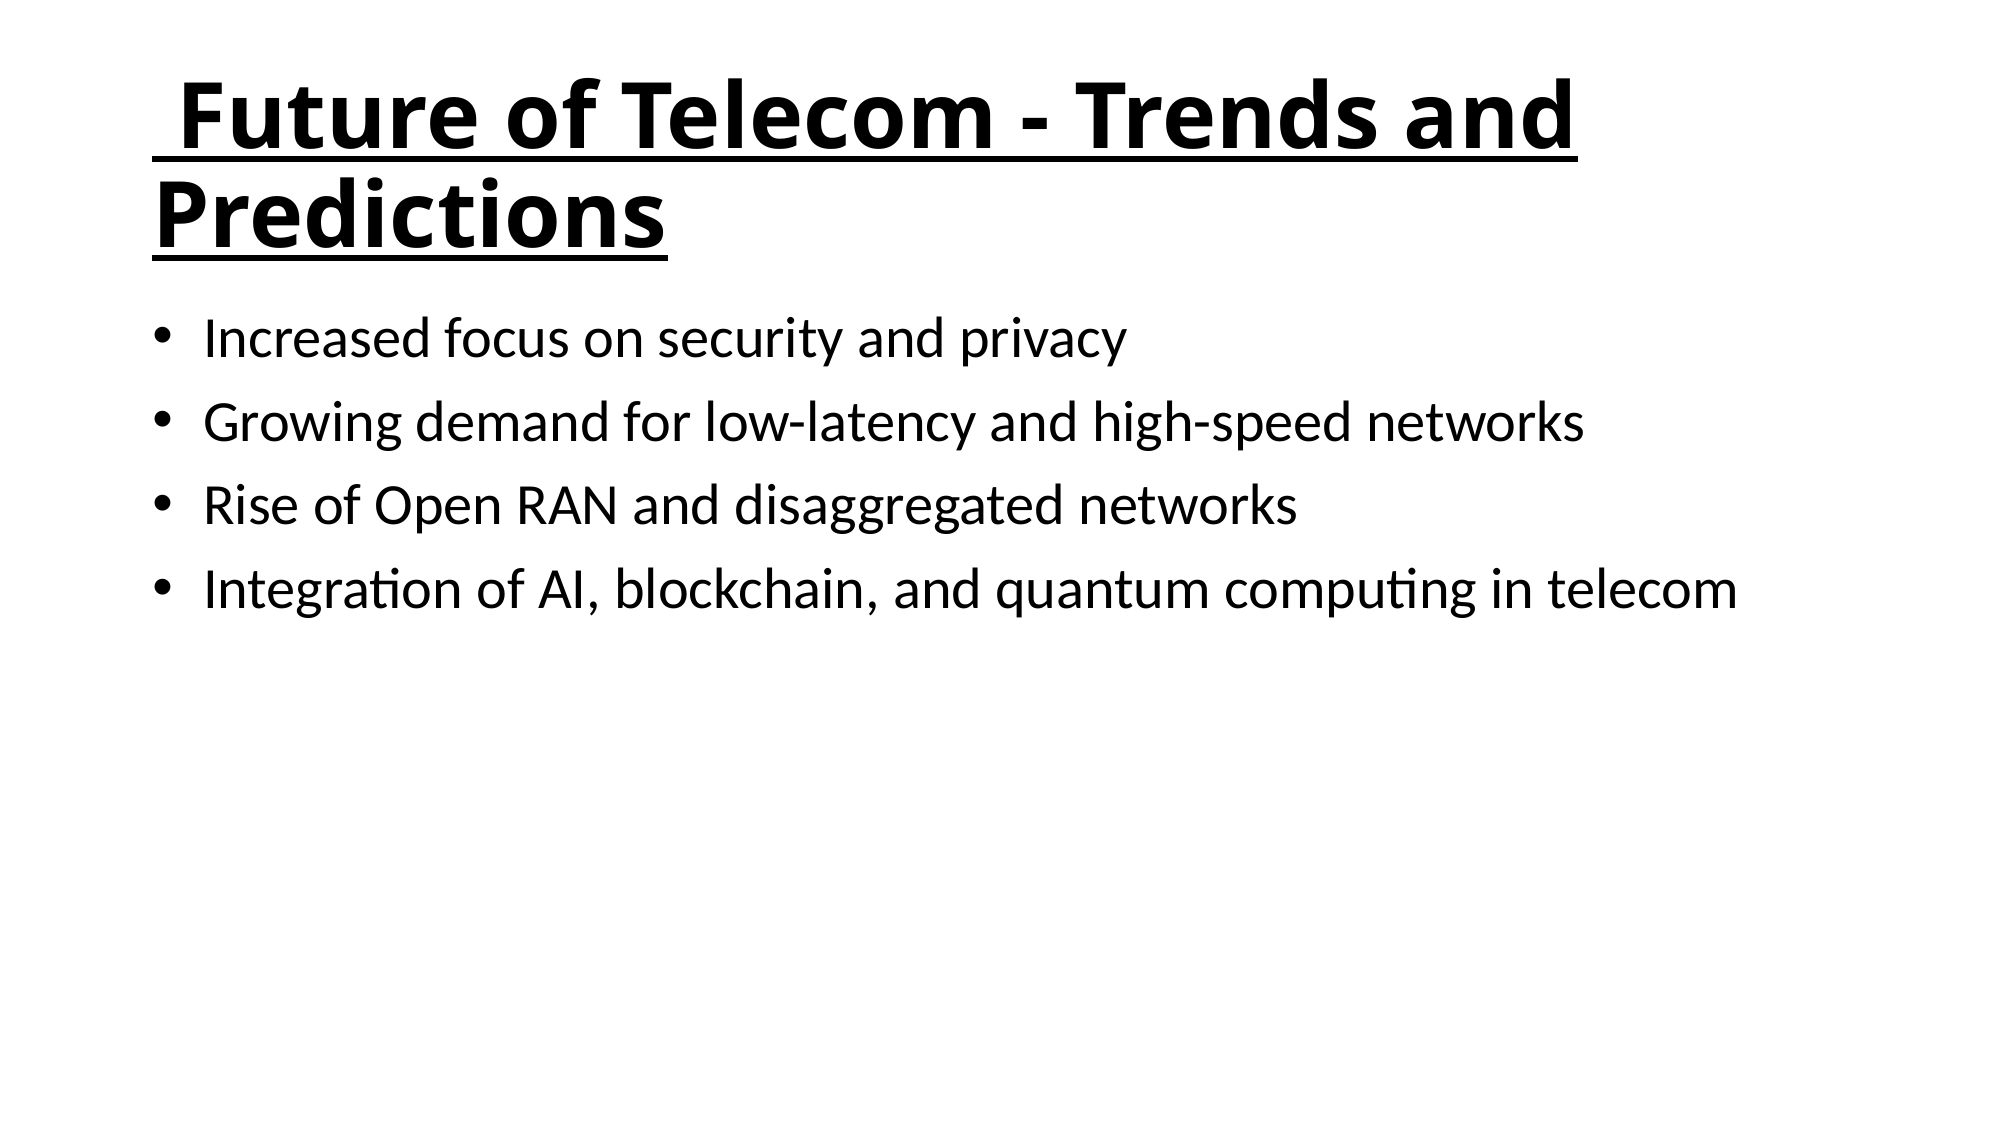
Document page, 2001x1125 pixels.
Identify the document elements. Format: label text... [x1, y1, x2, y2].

title Future of Telecom - Trends and Predictions [137, 59, 1863, 278]
list Increased focus on security and privacy Growing demand for low-latency and high-speed networks Rise of Open RAN and disaggregated networks Integration of AI, blockchain, and quantum computing in telecom [137, 299, 1863, 1014]
